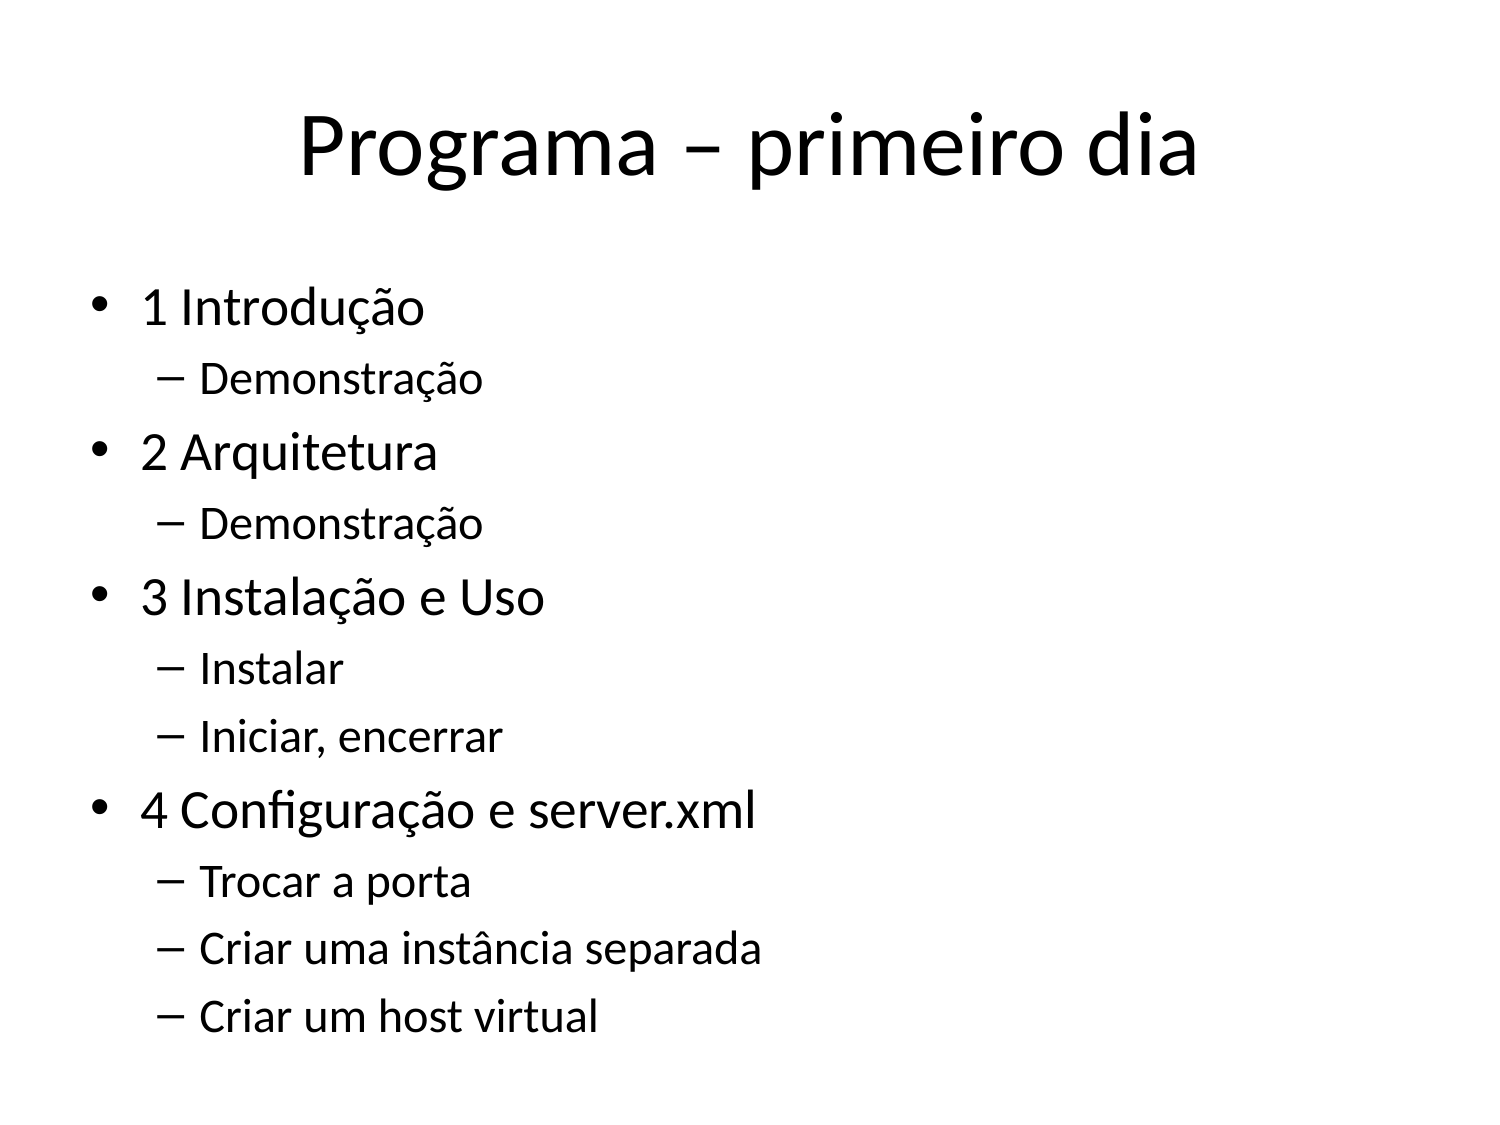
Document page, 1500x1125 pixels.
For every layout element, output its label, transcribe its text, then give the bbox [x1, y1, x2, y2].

title Programa – primeiro dia [75, 45, 1425, 233]
list 1 Introdução Demonstração 2 Arquitetura Demonstração 3 Instalação e Uso Instalar Iniciar, encerrar 4 Configuração e server.xml Trocar a porta Criar uma instância separada Criar um host virtual [75, 262, 1425, 1054]
